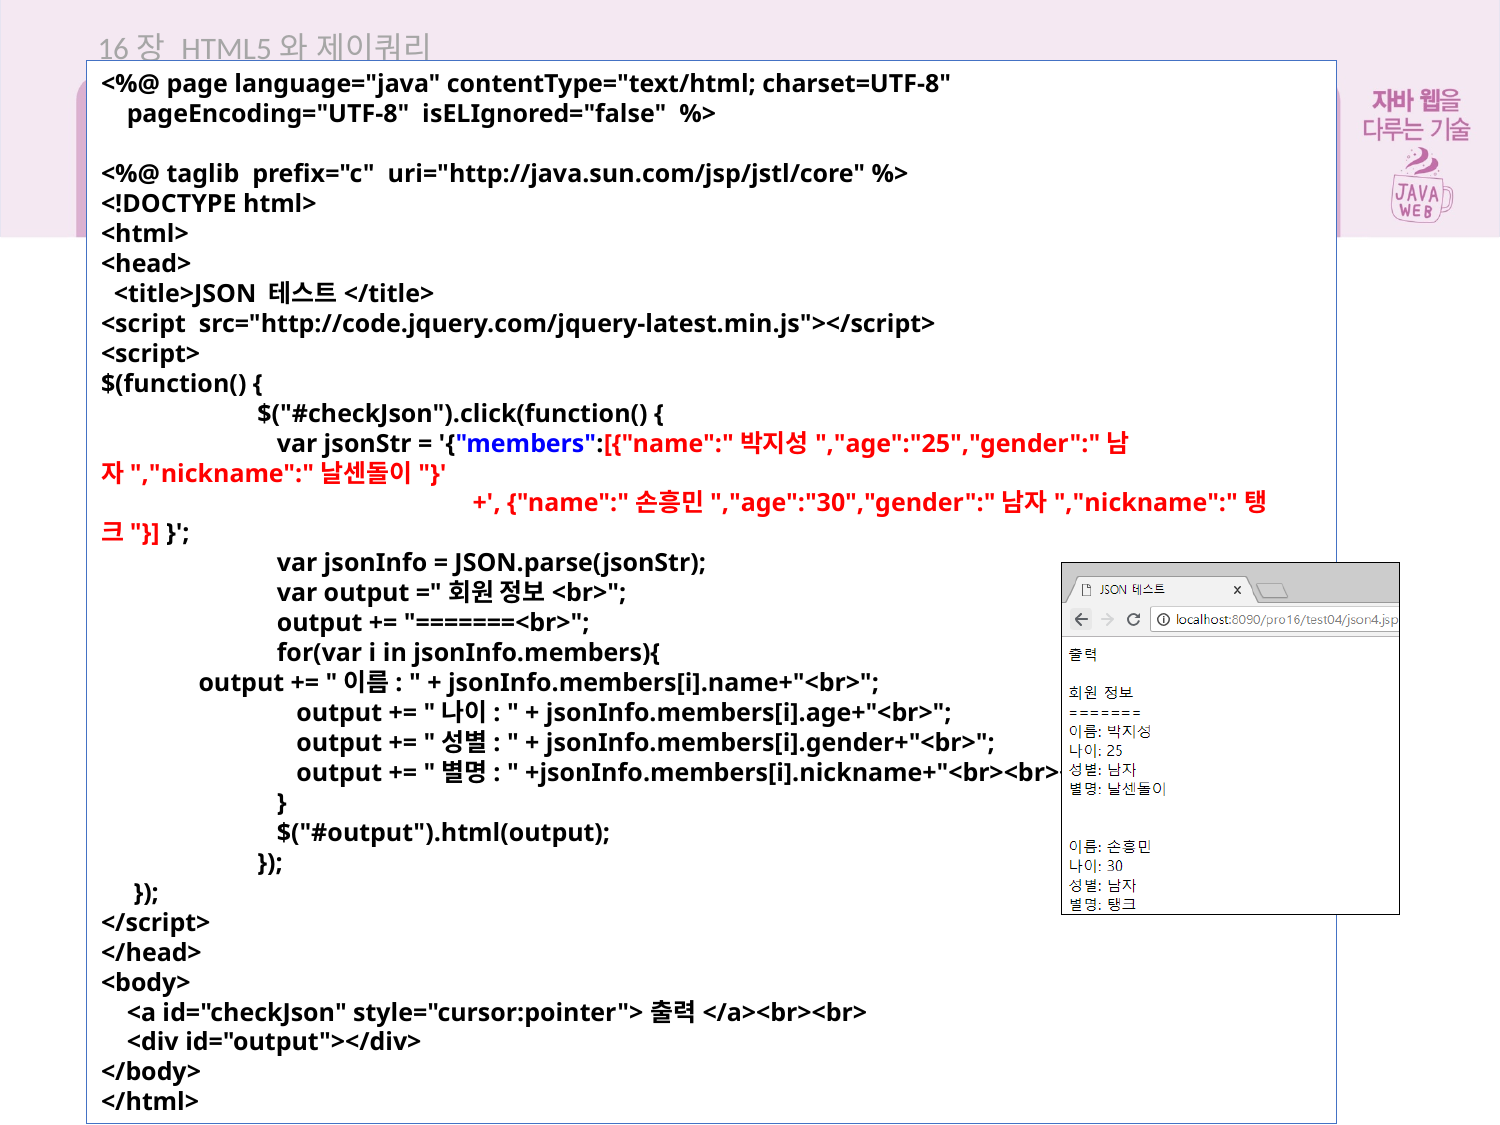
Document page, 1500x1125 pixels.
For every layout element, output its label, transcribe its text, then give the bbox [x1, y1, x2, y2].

picture [0, 0, 1500, 1125]
text_box <%@ page language="java" contentType="text/html; charset=UTF-8" pageEncoding="UTF-8" isELIgnored="false" %> <%@ taglib prefix="c" uri="http://java.sun.com/jsp/jstl/core" %> <!DOCTYPE html> <html> <head> <title>JSON 테스트</title> <script src="http://code.jquery.com/jquery-latest.min.js"></script> <script> $(function() { $("#checkJson").click(function() { var jsonStr = '{"members":[{"name":"박지성","age":"25","gender":"남자","nickname":"날센돌이"}' +', {"name":"손흥민","age":"30","gender":"남자","nickname":"탱크"}] }'; var jsonInfo = JSON.parse(jsonStr); var output ="회원 정보<br>"; output += "=======<br>"; for(var i in jsonInfo.members){ output += "이름: " + jsonInfo.members[i].name+"<br>"; output += "나이: " + jsonInfo.members[i].age+"<br>"; output += "성별: " + jsonInfo.members[i].gender+"<br>"; output += "별명: " +jsonInfo.members[i].nickname+"<br><br><br>"; } $("#output").html(output); }); }); </script> </head> <body> <a id="checkJson" style="cursor:pointer">출력</a><br><br> <div id="output"></div> </body> </html> [86, 60, 1337, 1124]
text_box 16장 HTML5와 제이쿼리 [82, 0, 1133, 74]
